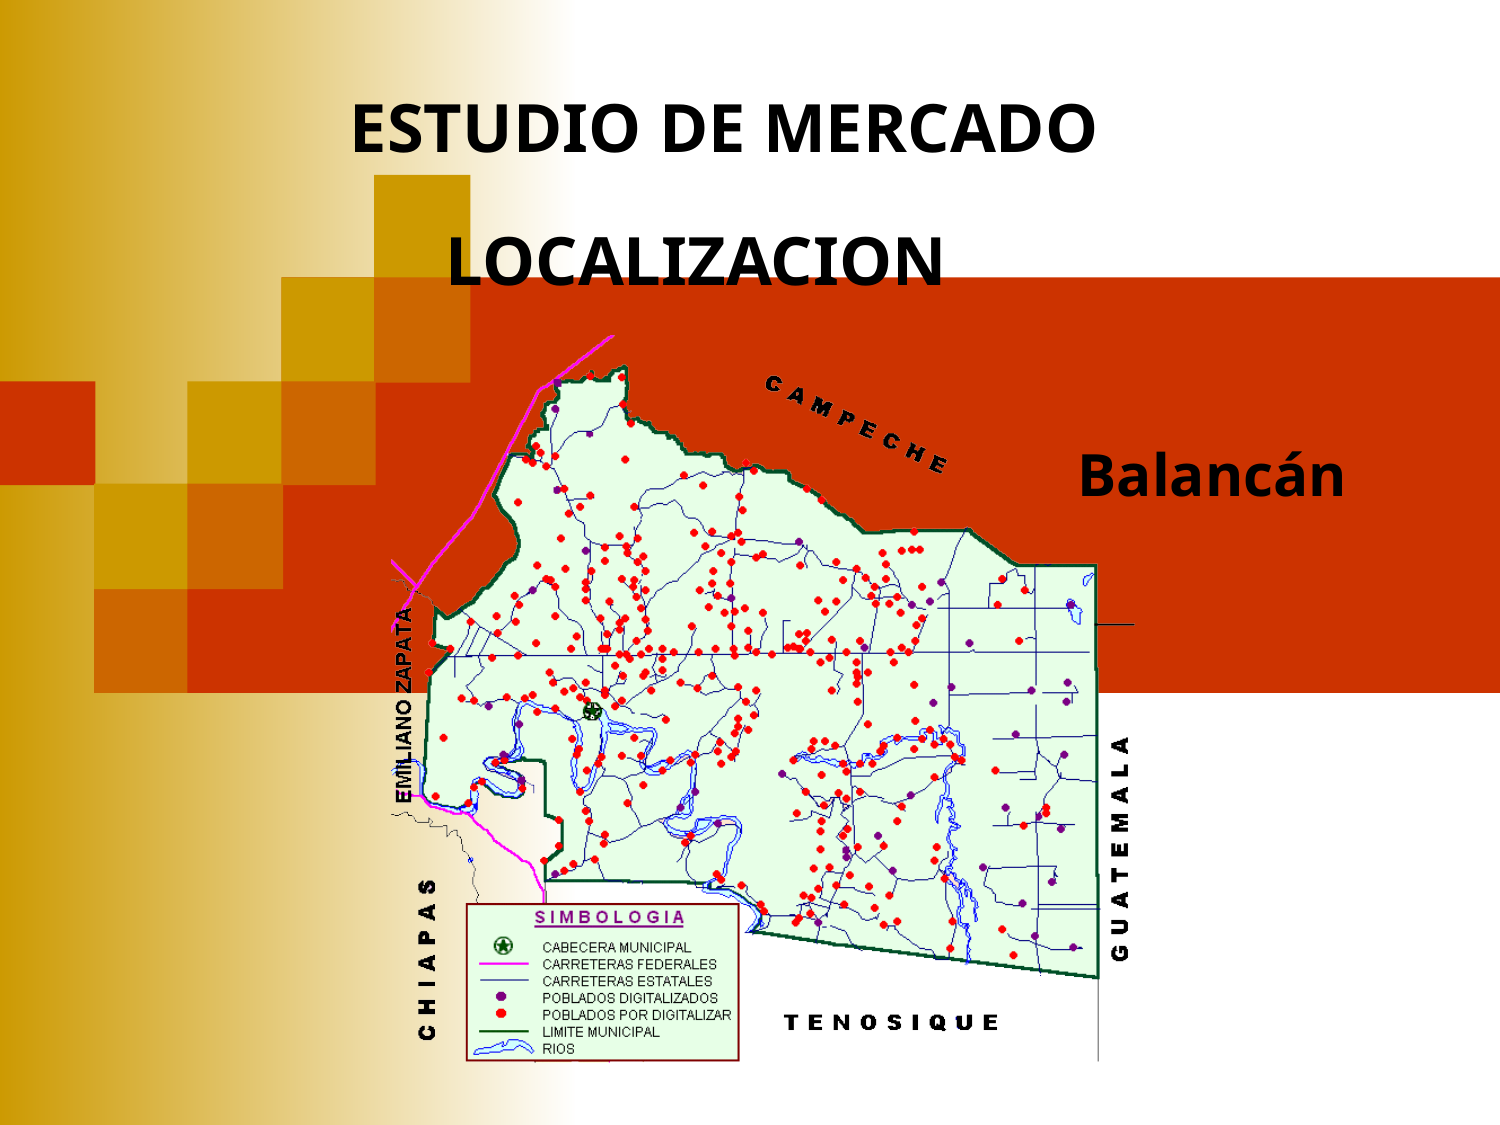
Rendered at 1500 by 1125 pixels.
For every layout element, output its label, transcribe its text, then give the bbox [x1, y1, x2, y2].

text_box ESTUDIO DE MERCADO [335, 78, 1257, 173]
text_box LOCALIZACION [430, 211, 1057, 307]
text_box Balancán [1140, 430, 1447, 515]
picture [390, 334, 1136, 1065]
